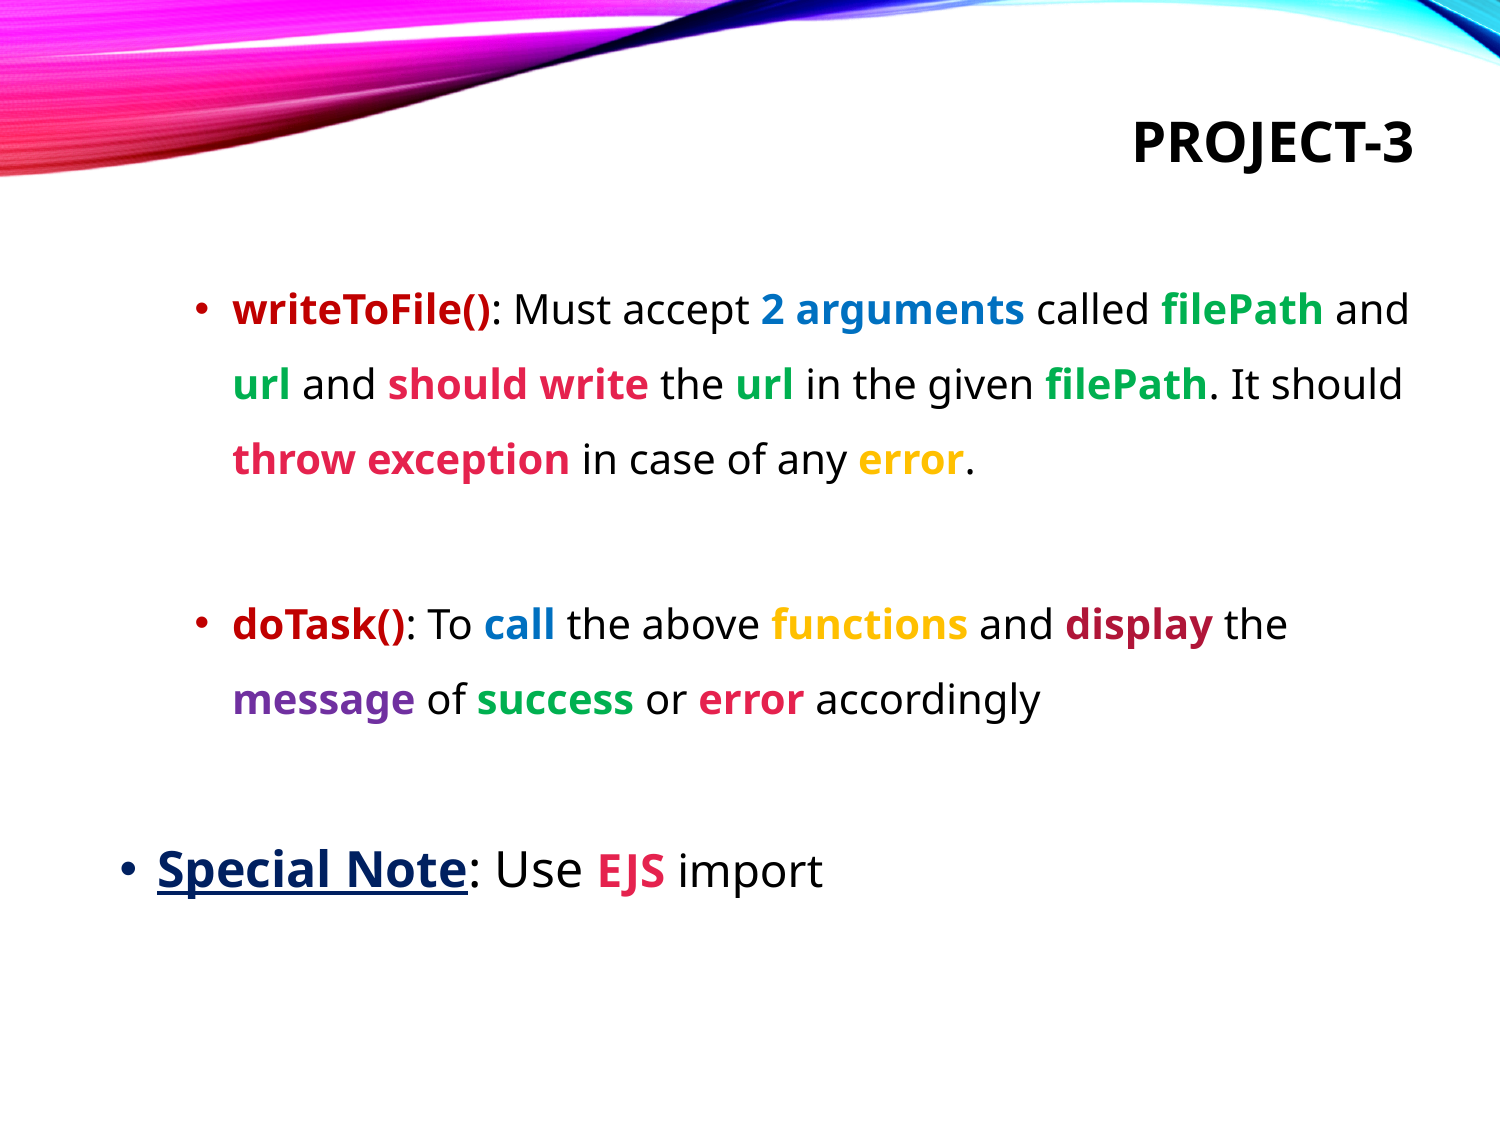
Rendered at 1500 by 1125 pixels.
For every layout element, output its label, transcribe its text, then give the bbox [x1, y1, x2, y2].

picture [0, 0, 1500, 178]
list writeToFile(): Must accept 2 arguments called filePath and url and should write the url in the given filePath. It should throw exception in case of any error. doTask(): To call the above functions and display the message of success or error accordingly Special Note: Use EJS import [29, 250, 1475, 1111]
title Project-3 [383, 38, 1431, 250]
